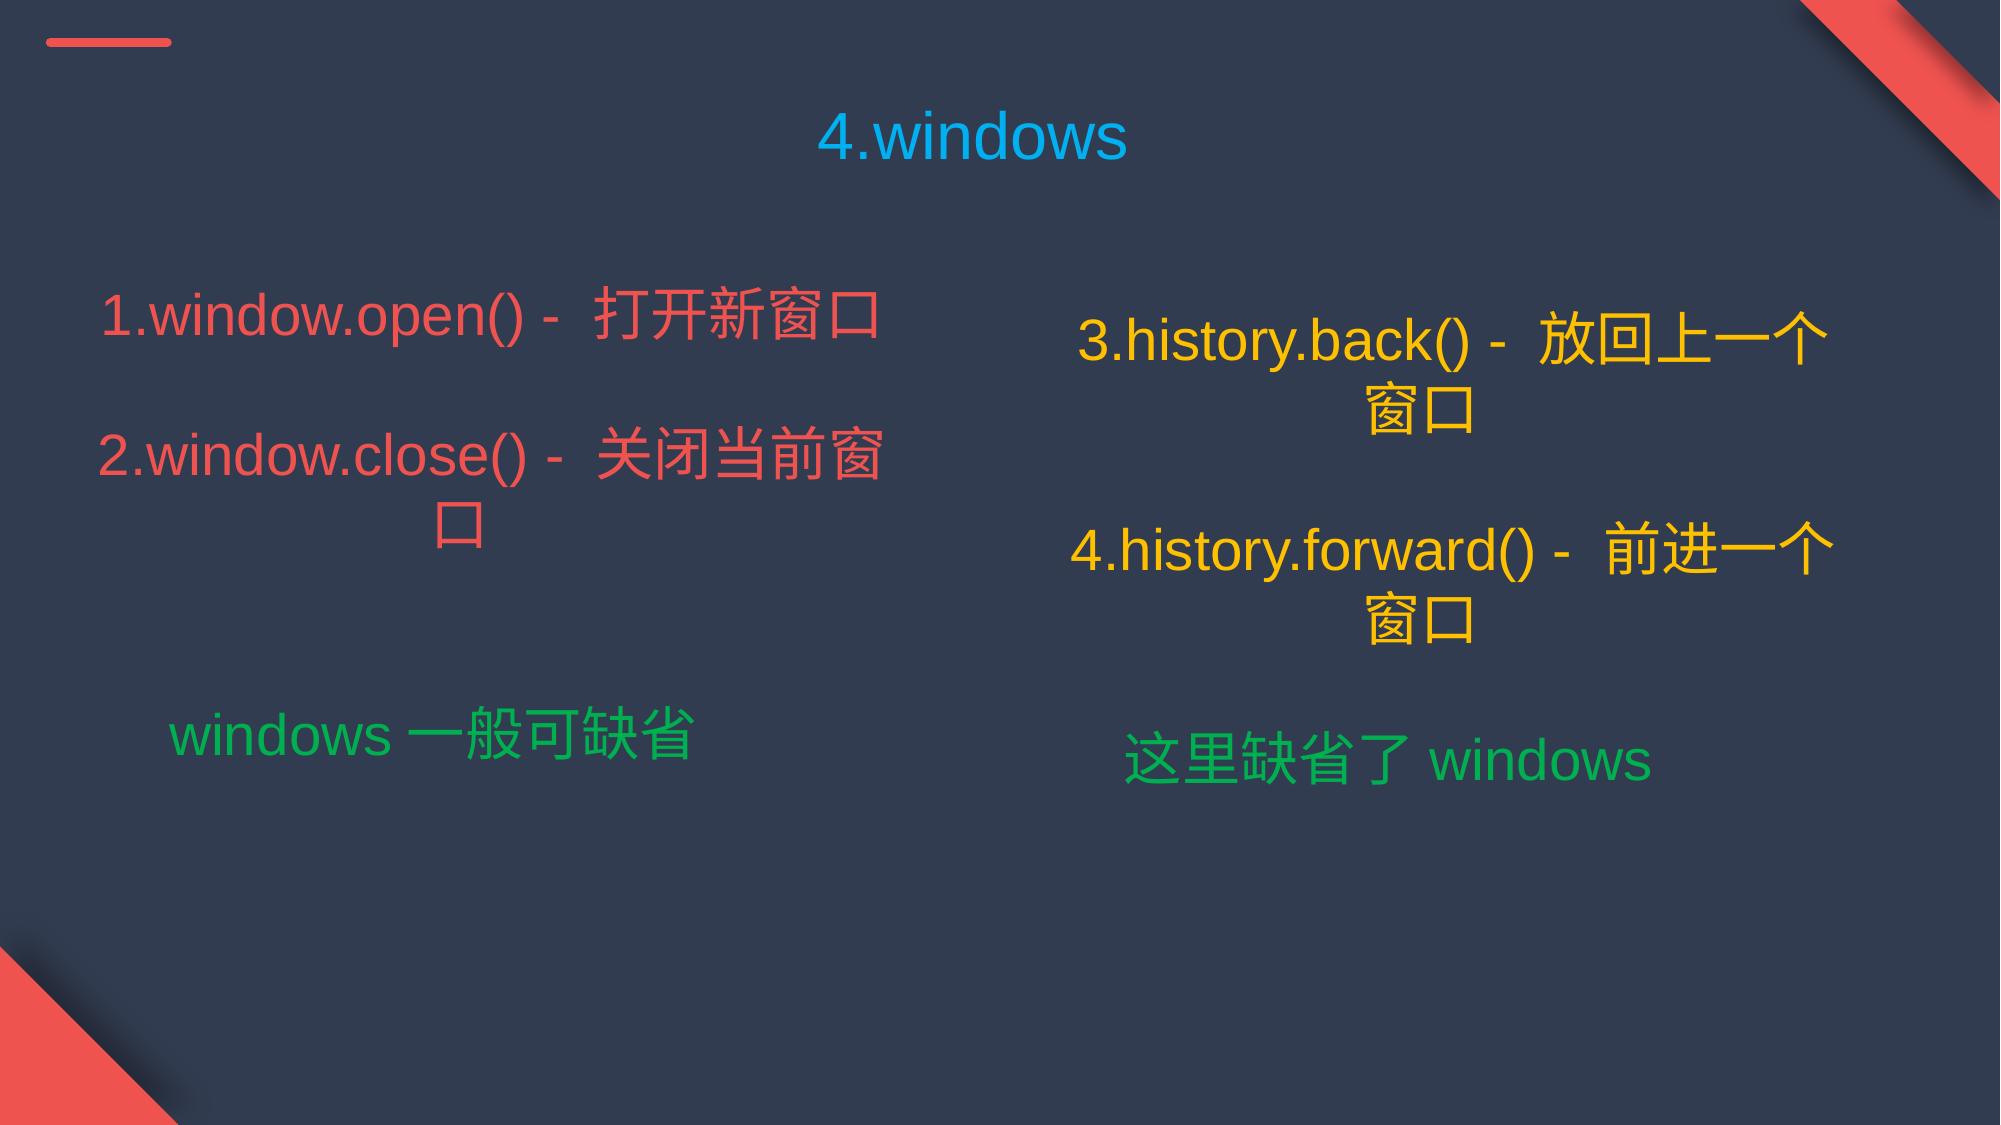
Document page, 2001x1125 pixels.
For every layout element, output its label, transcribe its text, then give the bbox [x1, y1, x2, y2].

text_box 4.windows [50, 85, 1897, 181]
text_box [1894, 0, 2000, 106]
text_box 3.history.back() - 放回上一个窗口 4.history.forward() - 前进一个窗口 这里缺省了windows [971, 224, 1871, 870]
text_box 1.window.open() - 打开新窗口 2.window.close() - 关闭当前窗口 windows一般可缺省 [10, 200, 909, 845]
text_box [0, 944, 181, 1125]
text_box [1798, 0, 2000, 202]
